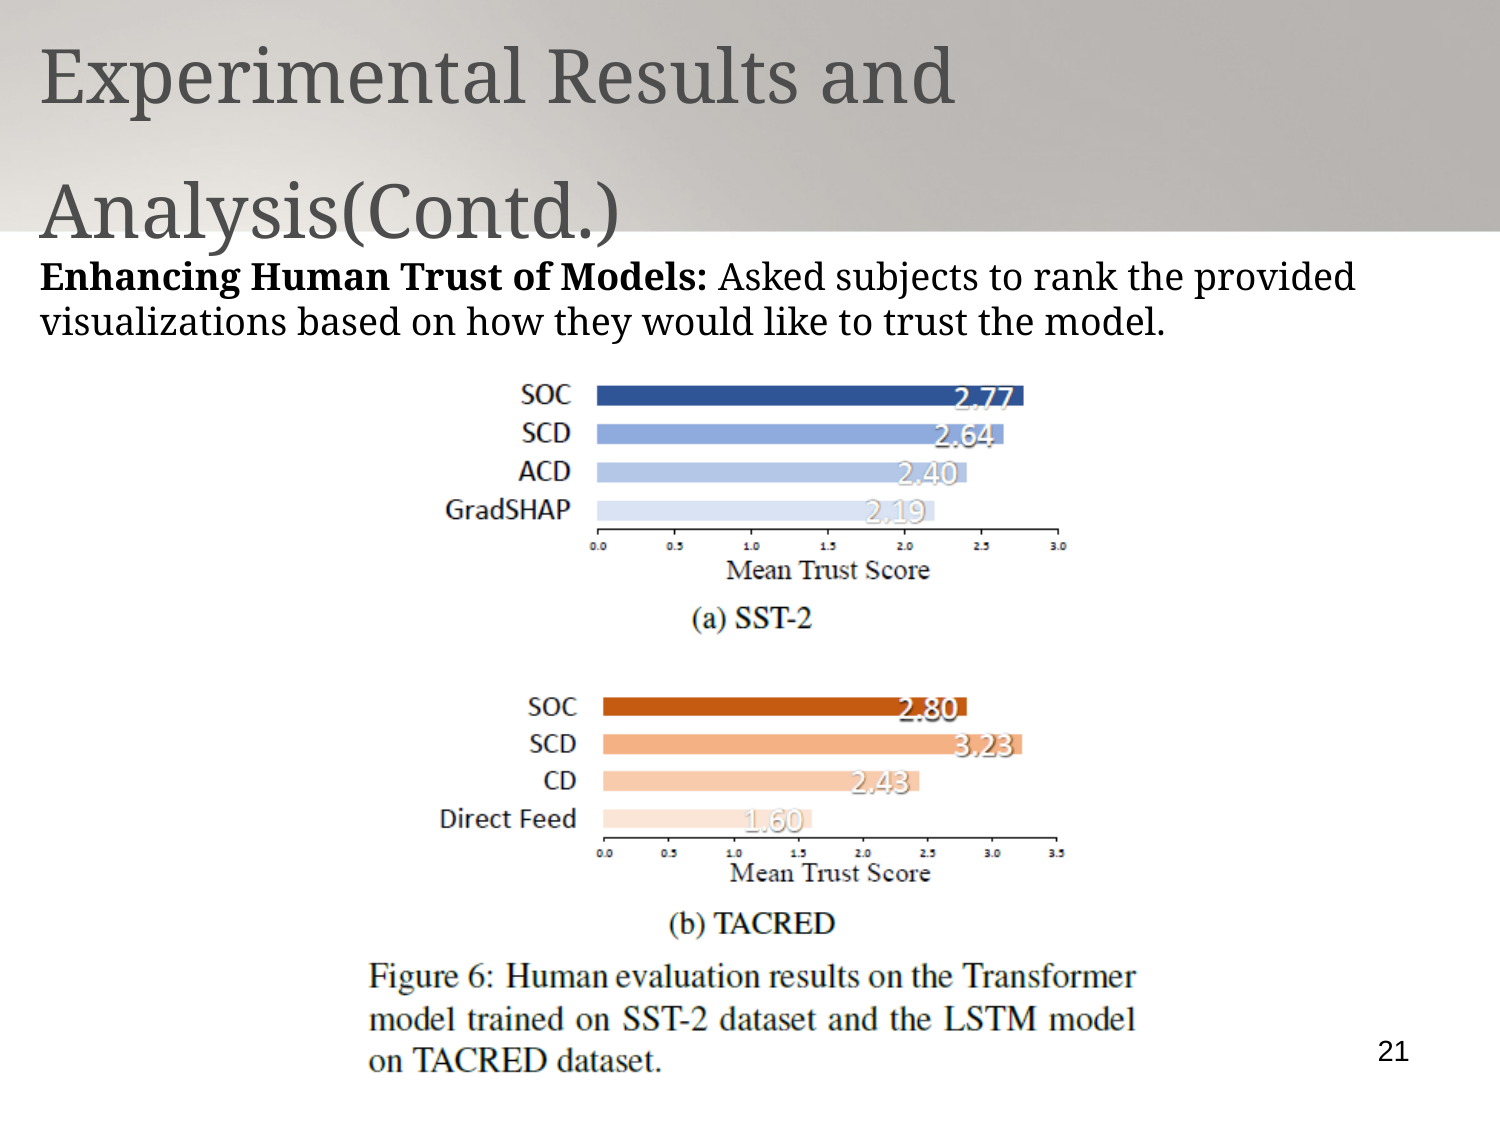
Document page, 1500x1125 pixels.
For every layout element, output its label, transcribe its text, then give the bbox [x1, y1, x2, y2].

picture [0, 0, 1500, 1125]
text_box Enhancing Human Trust of Models: Asked subjects to rank the provided visualizations based on how they would like to trust the model. [24, 245, 1467, 360]
text_box Experimental Results and Analysis(Contd.) [24, 24, 1488, 213]
slide_number 21 [1074, 1024, 1425, 1103]
